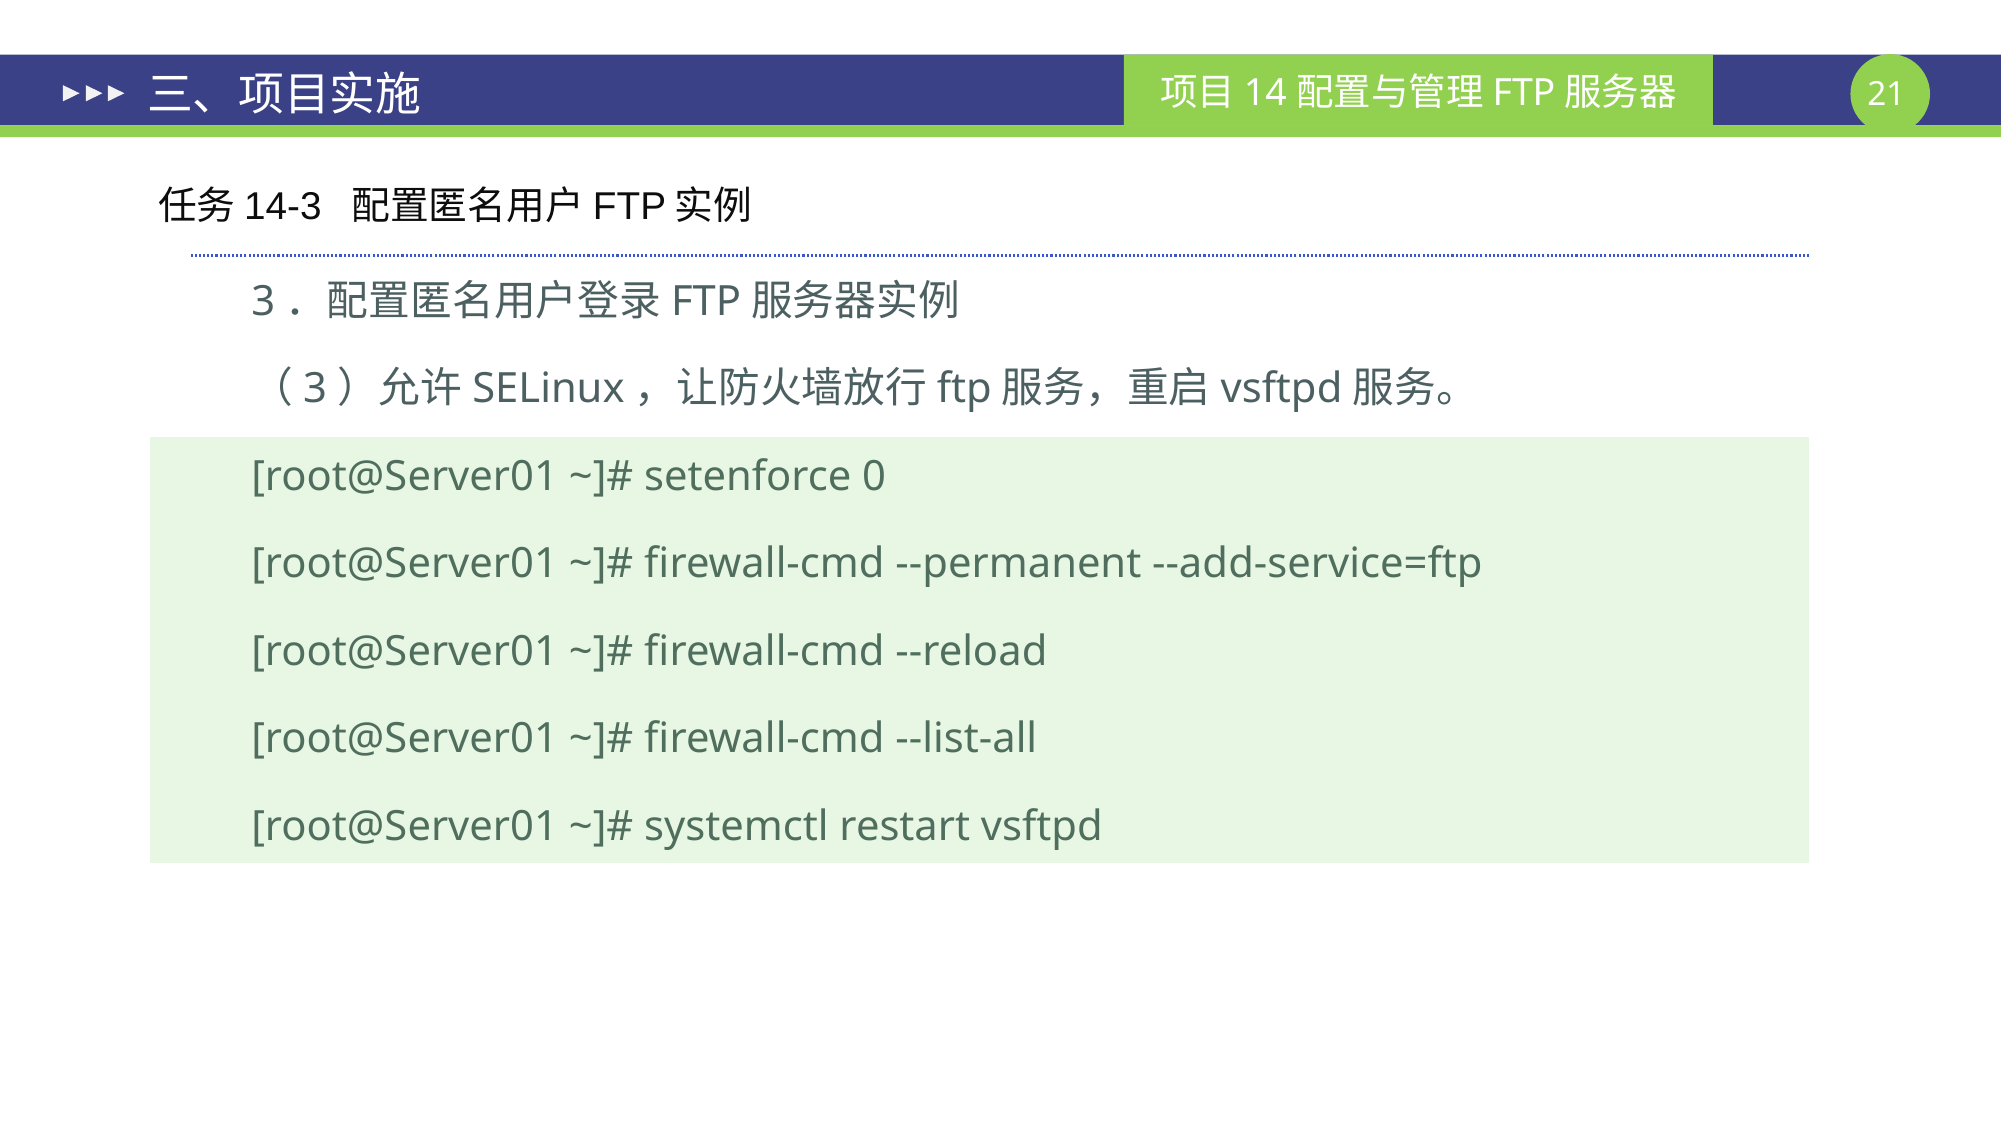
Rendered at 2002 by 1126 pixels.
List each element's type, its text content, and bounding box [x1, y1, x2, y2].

title 三、项目实施 [127, 59, 1207, 126]
picture [150, 437, 1809, 863]
text_box 3．配置匿名用户登录FTP服务器实例 （3）允许SELinux，让防火墙放行ftp服务，重启vsftpd服务。 [root@Server01 ~]# setenforce 0 [root@Server01 ~]# firewall-cmd --permanent --add-service=ftp [root@Server01 ~]# firewall-cmd --reload [root@Server01 ~]# firewall-cmd --list-all [root@Server01 ~]# systemctl restart vsftpd [161, 241, 1784, 436]
list 任务14-3 配置匿名用户FTP实例 [138, 161, 1901, 238]
